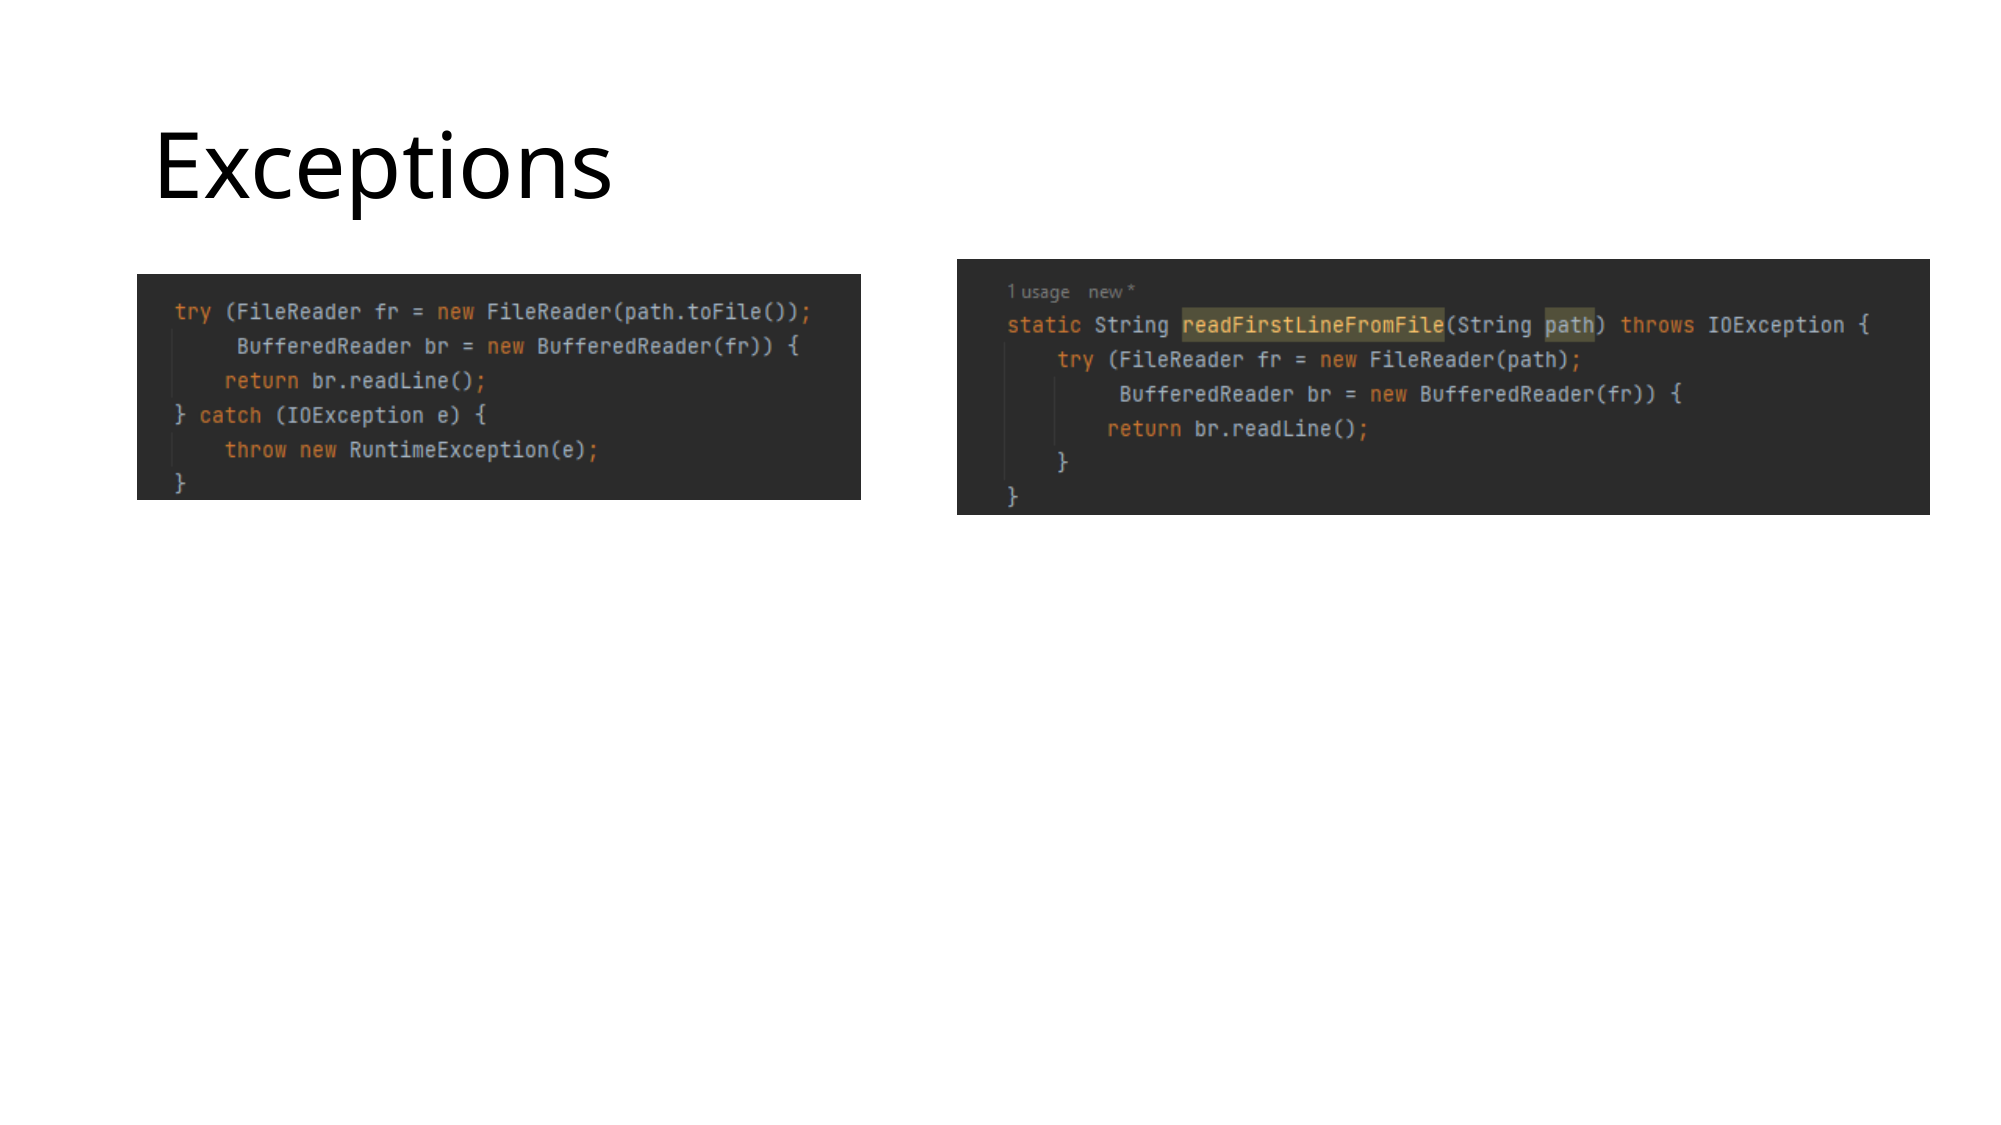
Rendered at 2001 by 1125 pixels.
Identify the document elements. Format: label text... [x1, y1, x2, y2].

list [137, 274, 861, 500]
title Exceptions [137, 59, 1863, 278]
picture [957, 259, 1930, 515]
